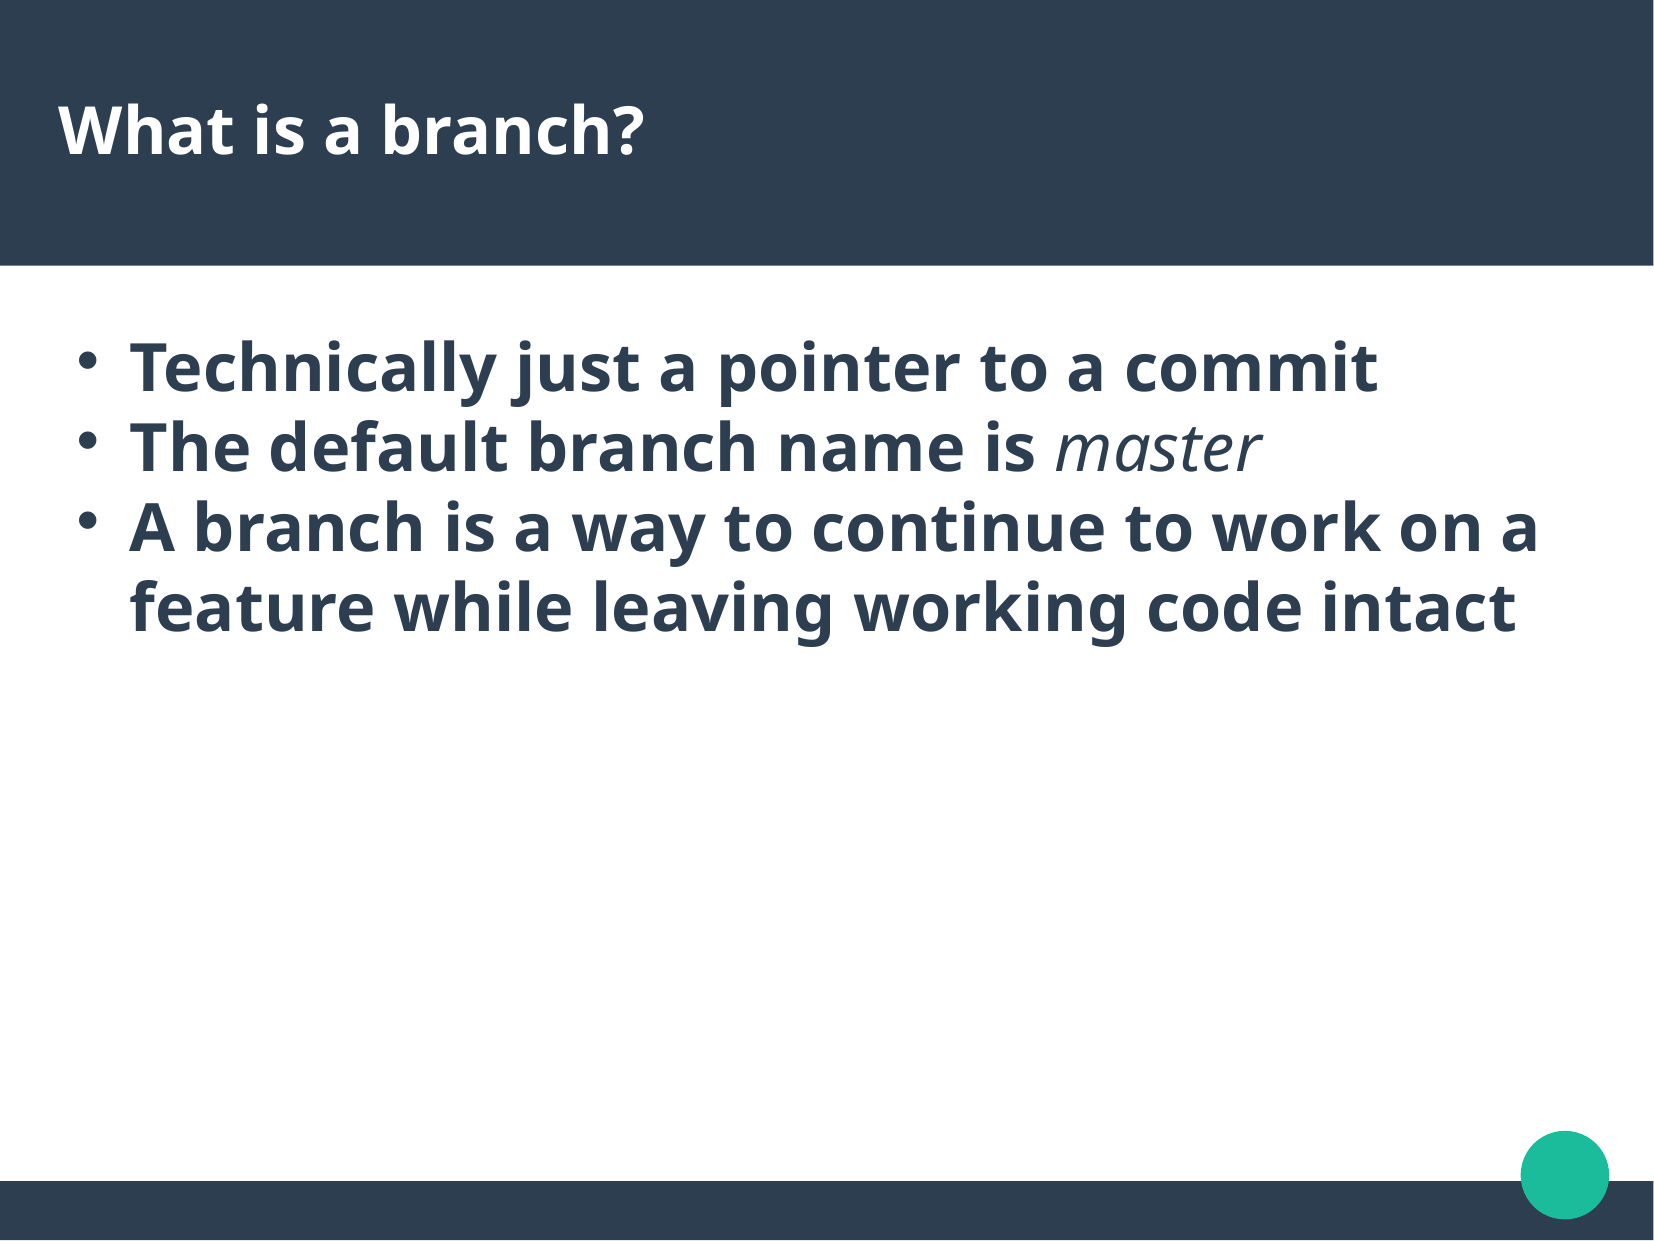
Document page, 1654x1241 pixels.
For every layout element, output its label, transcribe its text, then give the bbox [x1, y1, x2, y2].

text_box Technically just a pointer to a commit The default branch name is master A branch is a way to continue to work on a feature while leaving working code intact [58, 324, 1595, 1152]
text_box What is a branch? [58, 49, 1595, 207]
